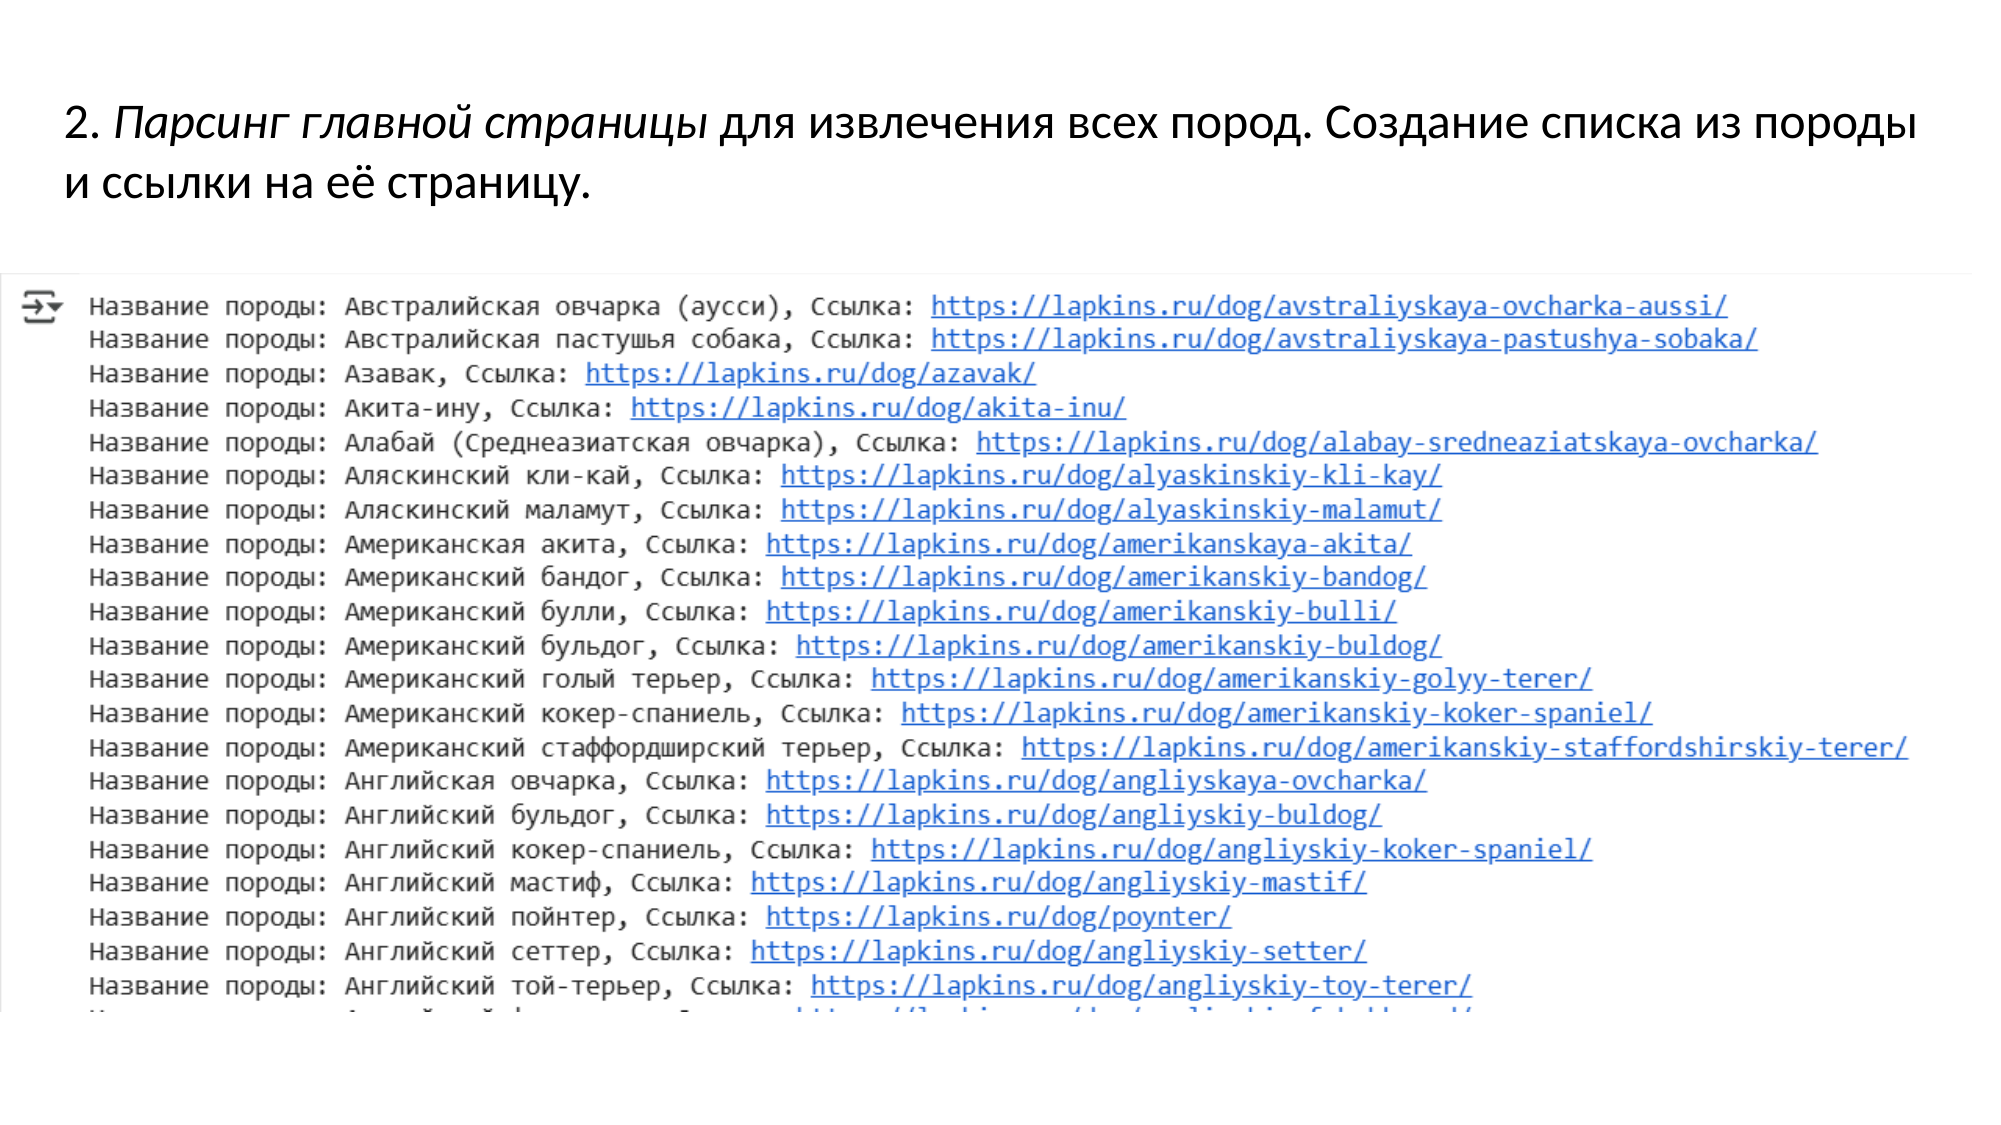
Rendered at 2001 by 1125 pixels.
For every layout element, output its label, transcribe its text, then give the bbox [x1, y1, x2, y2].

picture [0, 273, 1972, 1012]
text_box 2. Парсинг главной страницы для извлечения всех пород. Создание списка из породы и ссылки на её страницу. [48, 81, 1950, 217]
